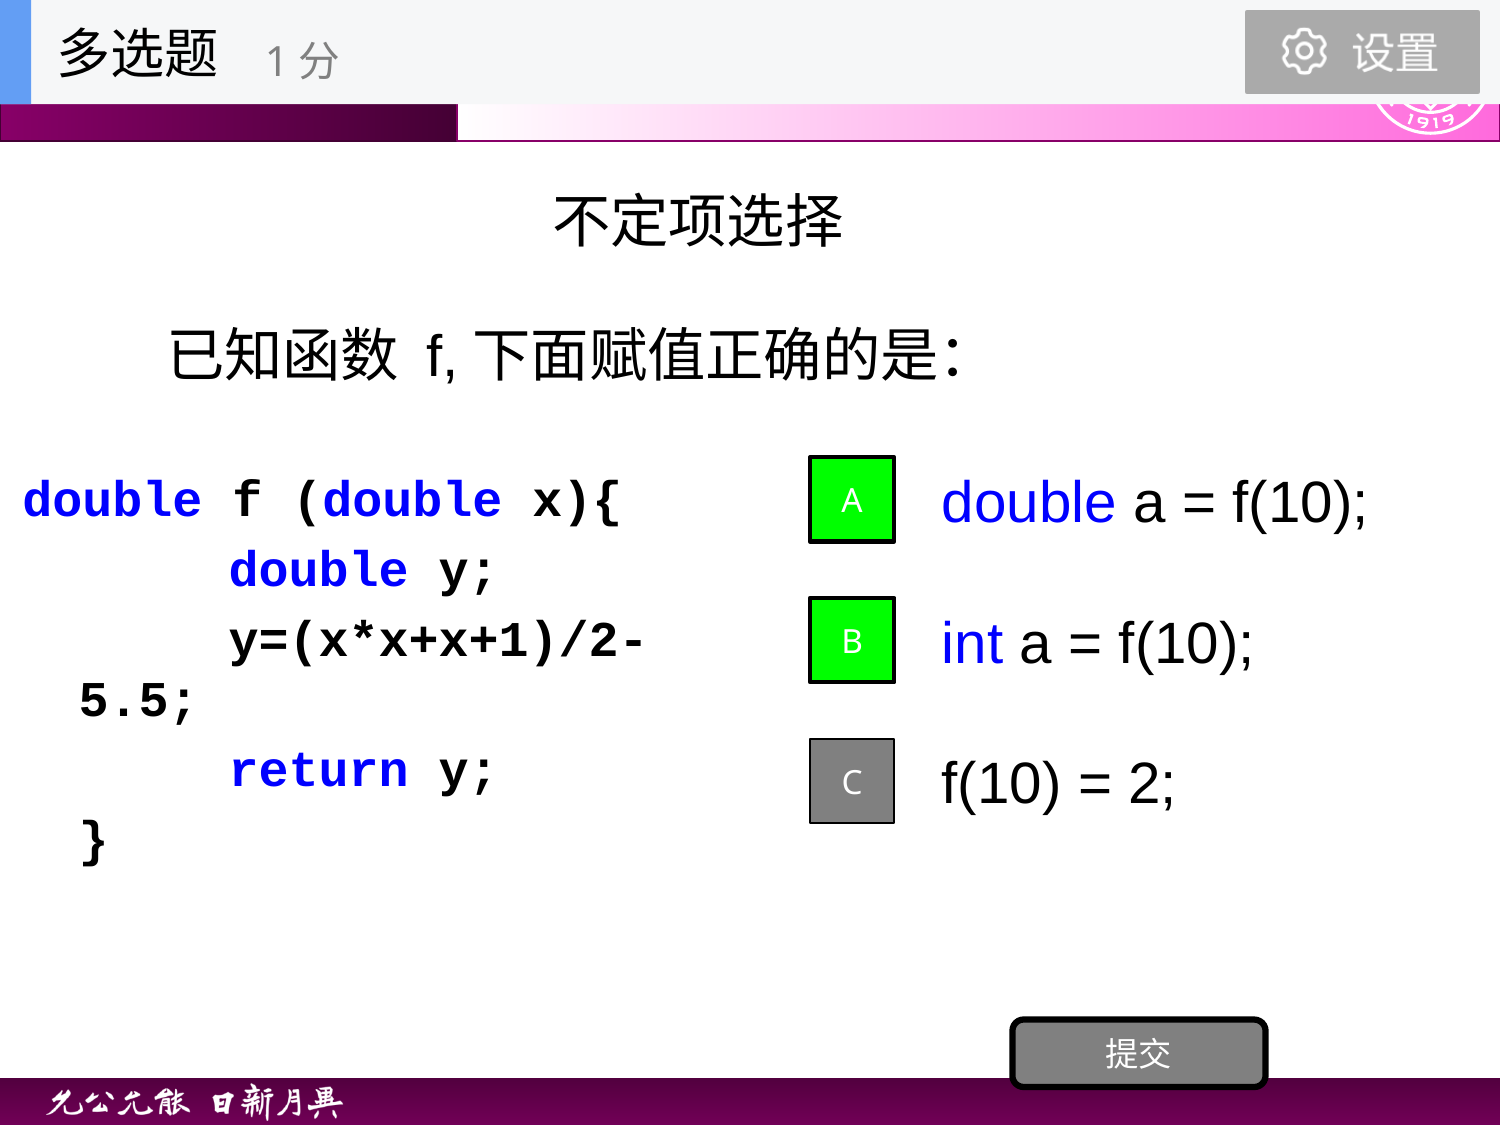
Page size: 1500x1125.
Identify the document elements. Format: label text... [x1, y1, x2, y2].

text_box 不定项选择 [537, 176, 1060, 261]
text_box double a = f(10); [927, 446, 1447, 553]
text_box f(10) = 2; [927, 727, 1424, 834]
text_box 提交 [1010, 1017, 1268, 1090]
text_box int a = f(10); [927, 587, 1376, 693]
picture [1245, 10, 1480, 94]
text_box A [808, 455, 896, 544]
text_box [0, 0, 1500, 105]
text_box C [808, 736, 896, 825]
text_box 已知函数 f,下面赋值正确的是： [151, 177, 1352, 530]
picture [35, 1081, 356, 1122]
text_box B [808, 596, 896, 684]
text_box double f (double x){ double y; y=(x*x+x+1)/2-5.5; return y; } [7, 459, 752, 850]
